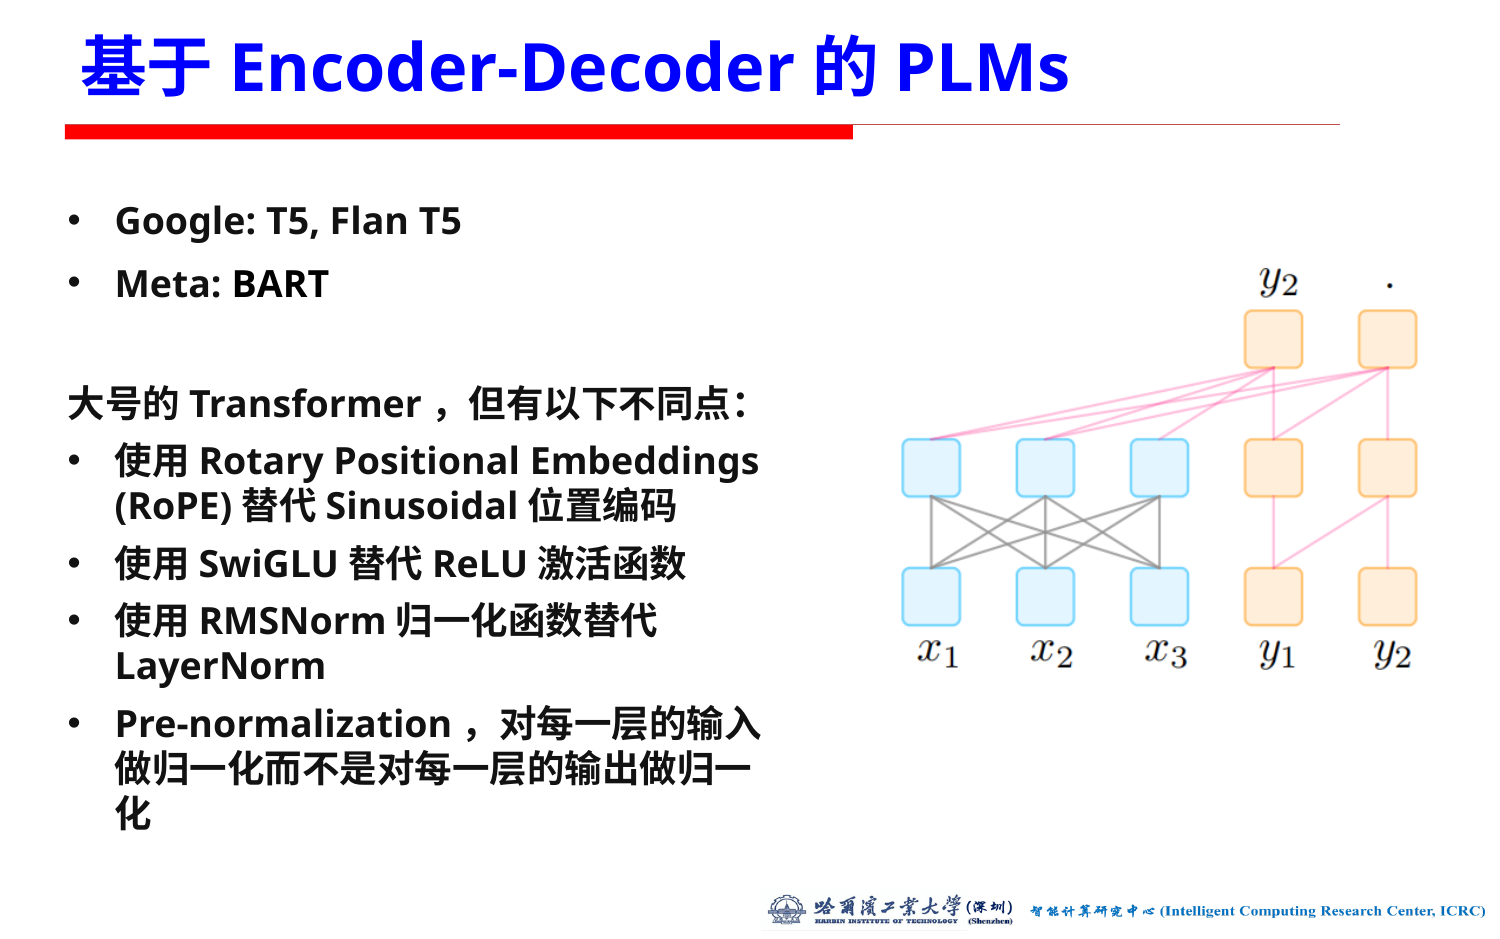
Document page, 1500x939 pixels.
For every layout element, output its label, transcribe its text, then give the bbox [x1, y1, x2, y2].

picture [879, 261, 1439, 677]
text_box Google: T5, Flan T5 Meta: BART [52, 185, 916, 312]
text_box 大号的Transformer，但有以下不同点： 使用Rotary Positional Embeddings (RoPE)替代Sinusoidal位置编码 使用SwiGLU替代ReLU激活函数 使用RMSNorm归一化函数替代LayerNorm Pre-normalization，对每一层的输入做归一化而不是对每一层的输出做归一化 [52, 372, 803, 842]
title 基于Encoder-Decoder的PLMs [64, 6, 1447, 125]
picture [761, 889, 1495, 933]
